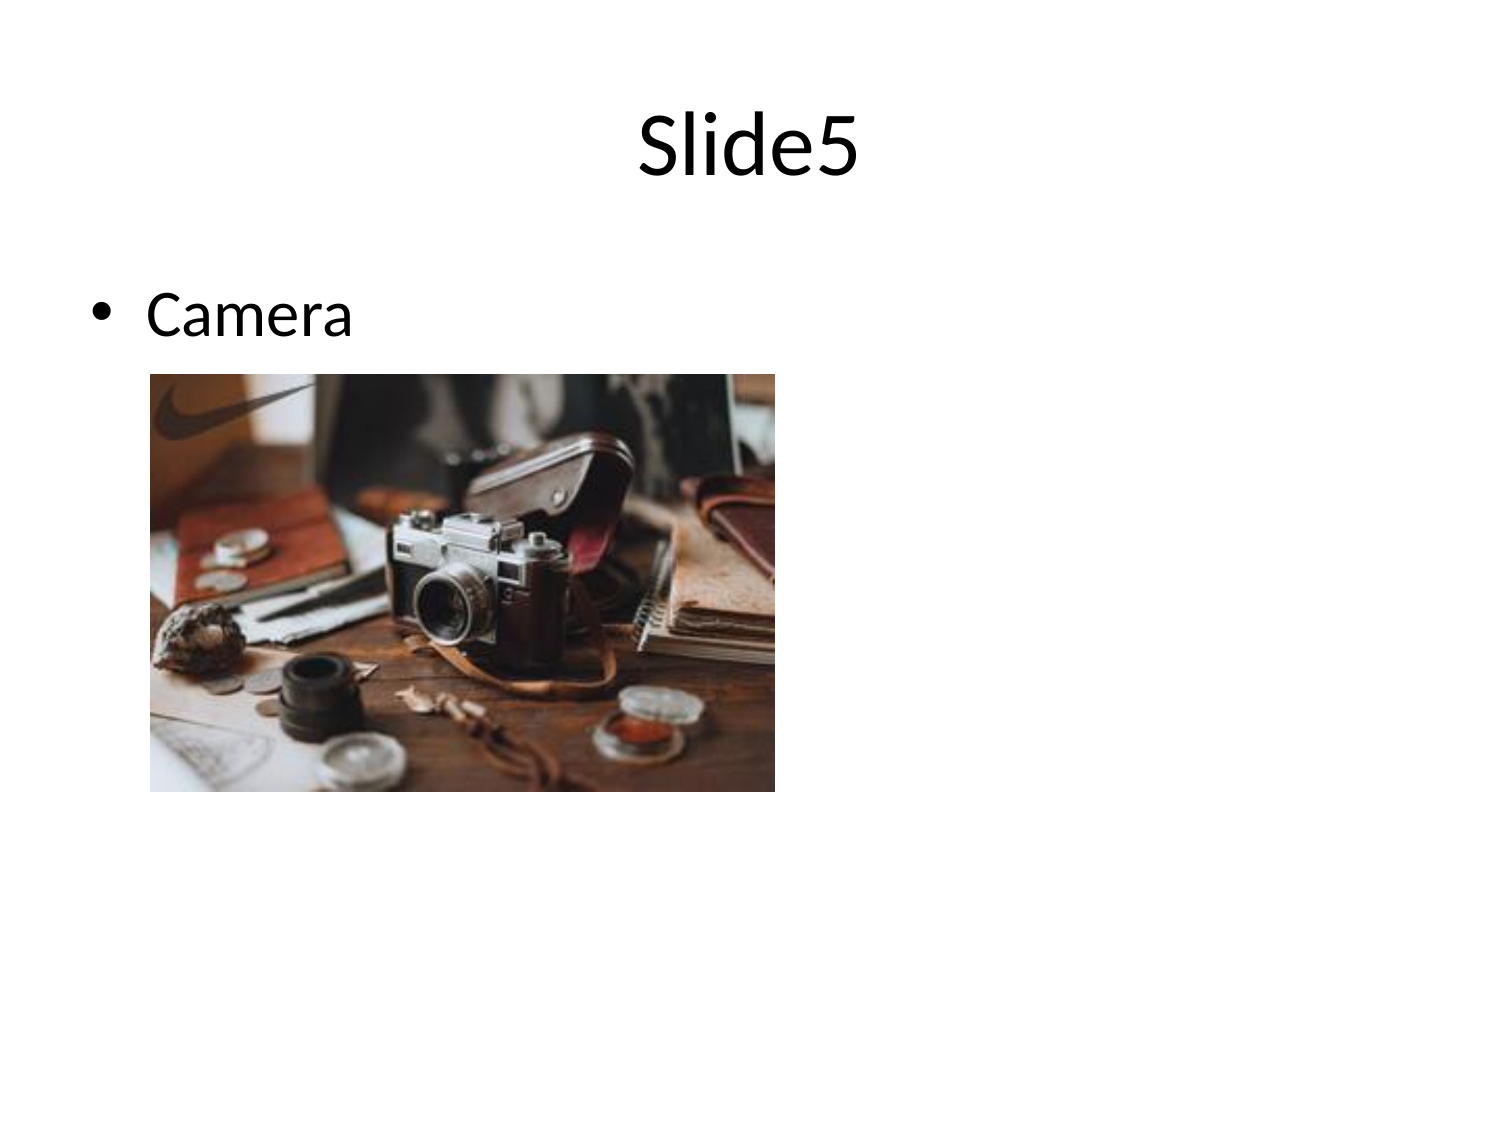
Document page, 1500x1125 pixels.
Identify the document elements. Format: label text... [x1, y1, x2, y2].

list Camera [75, 262, 1425, 1005]
title Slide5 [75, 45, 1425, 233]
picture [149, 374, 776, 792]
